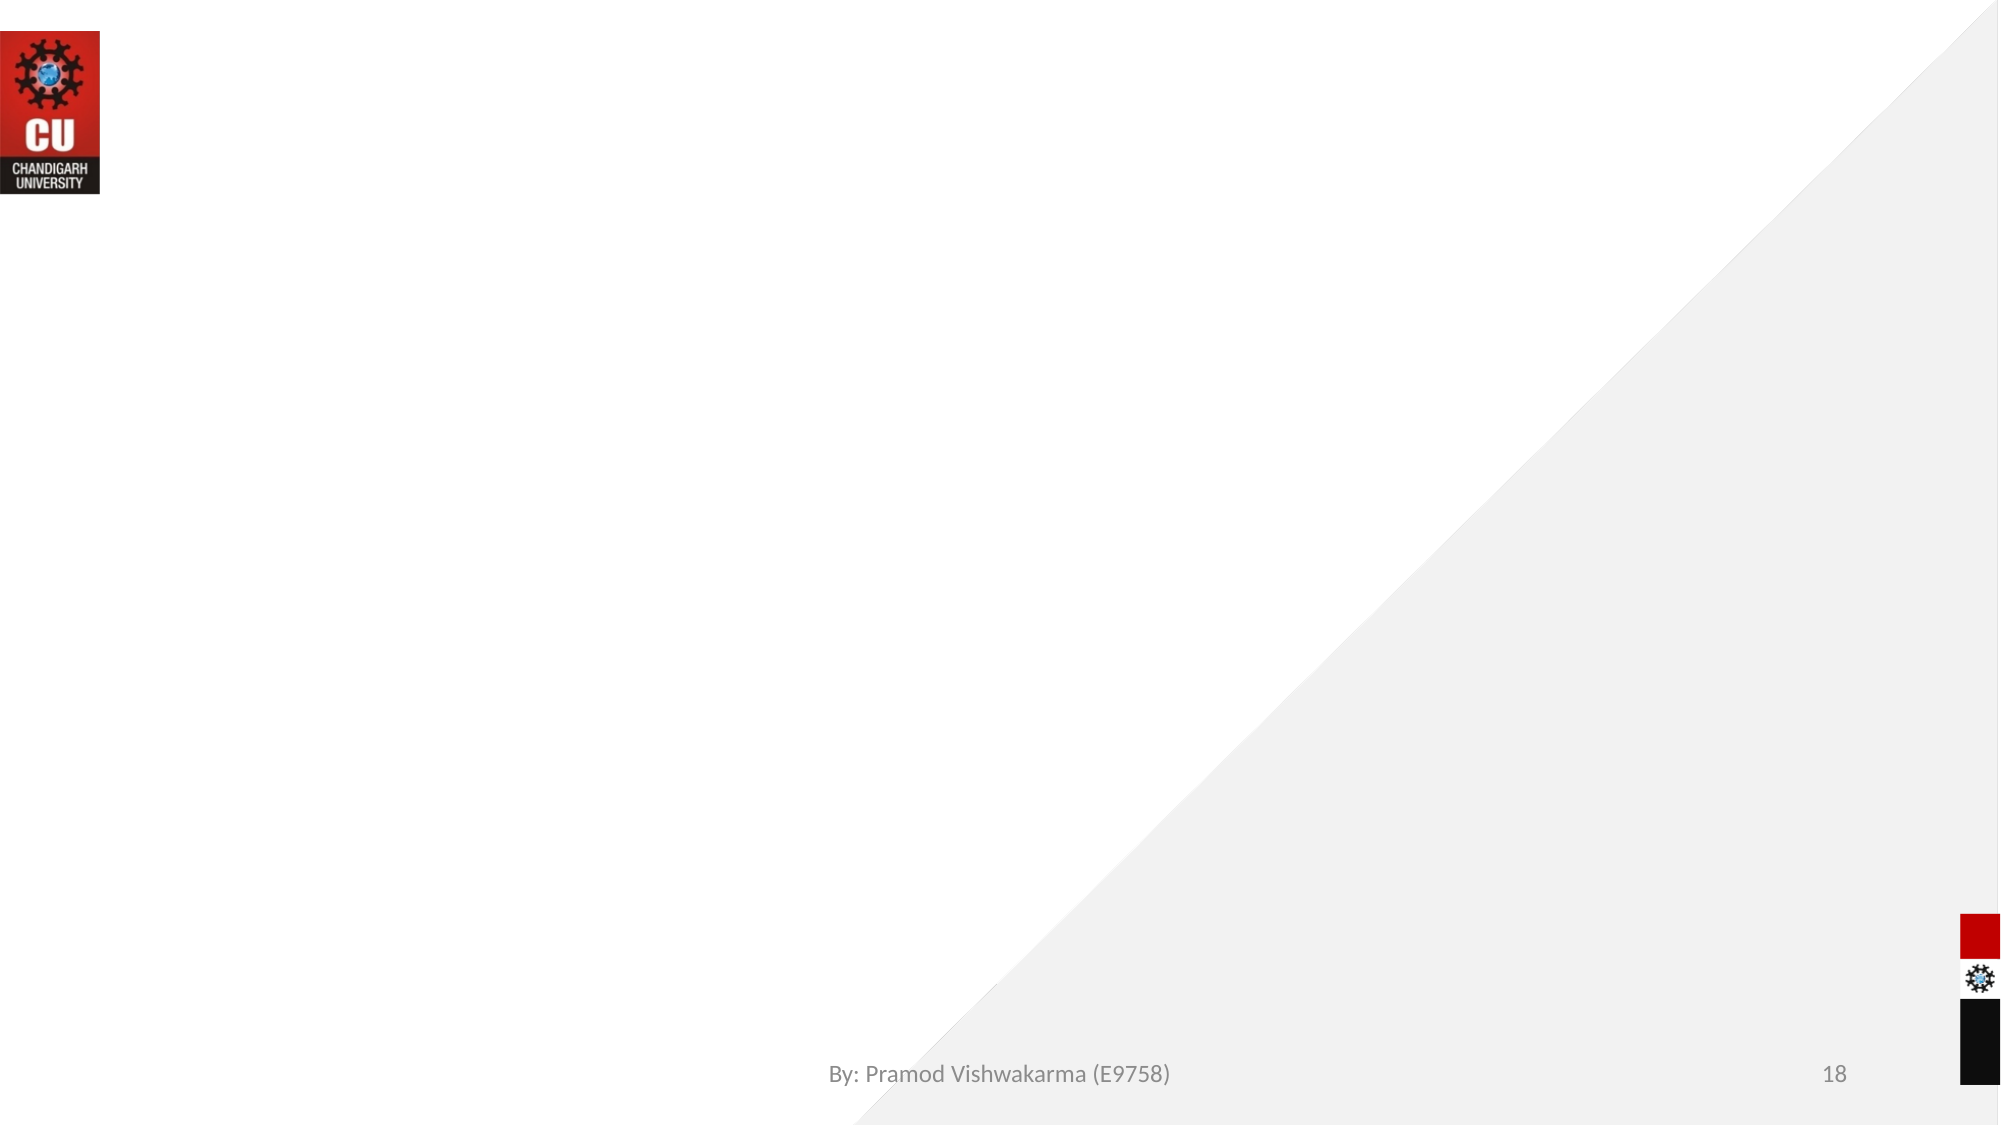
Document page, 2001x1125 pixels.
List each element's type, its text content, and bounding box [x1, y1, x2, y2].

picture [0, 0, 2001, 1125]
footer By: Pramod Vishwakarma (E9758) [662, 1042, 1338, 1103]
slide_number 18 [1412, 1042, 1863, 1103]
